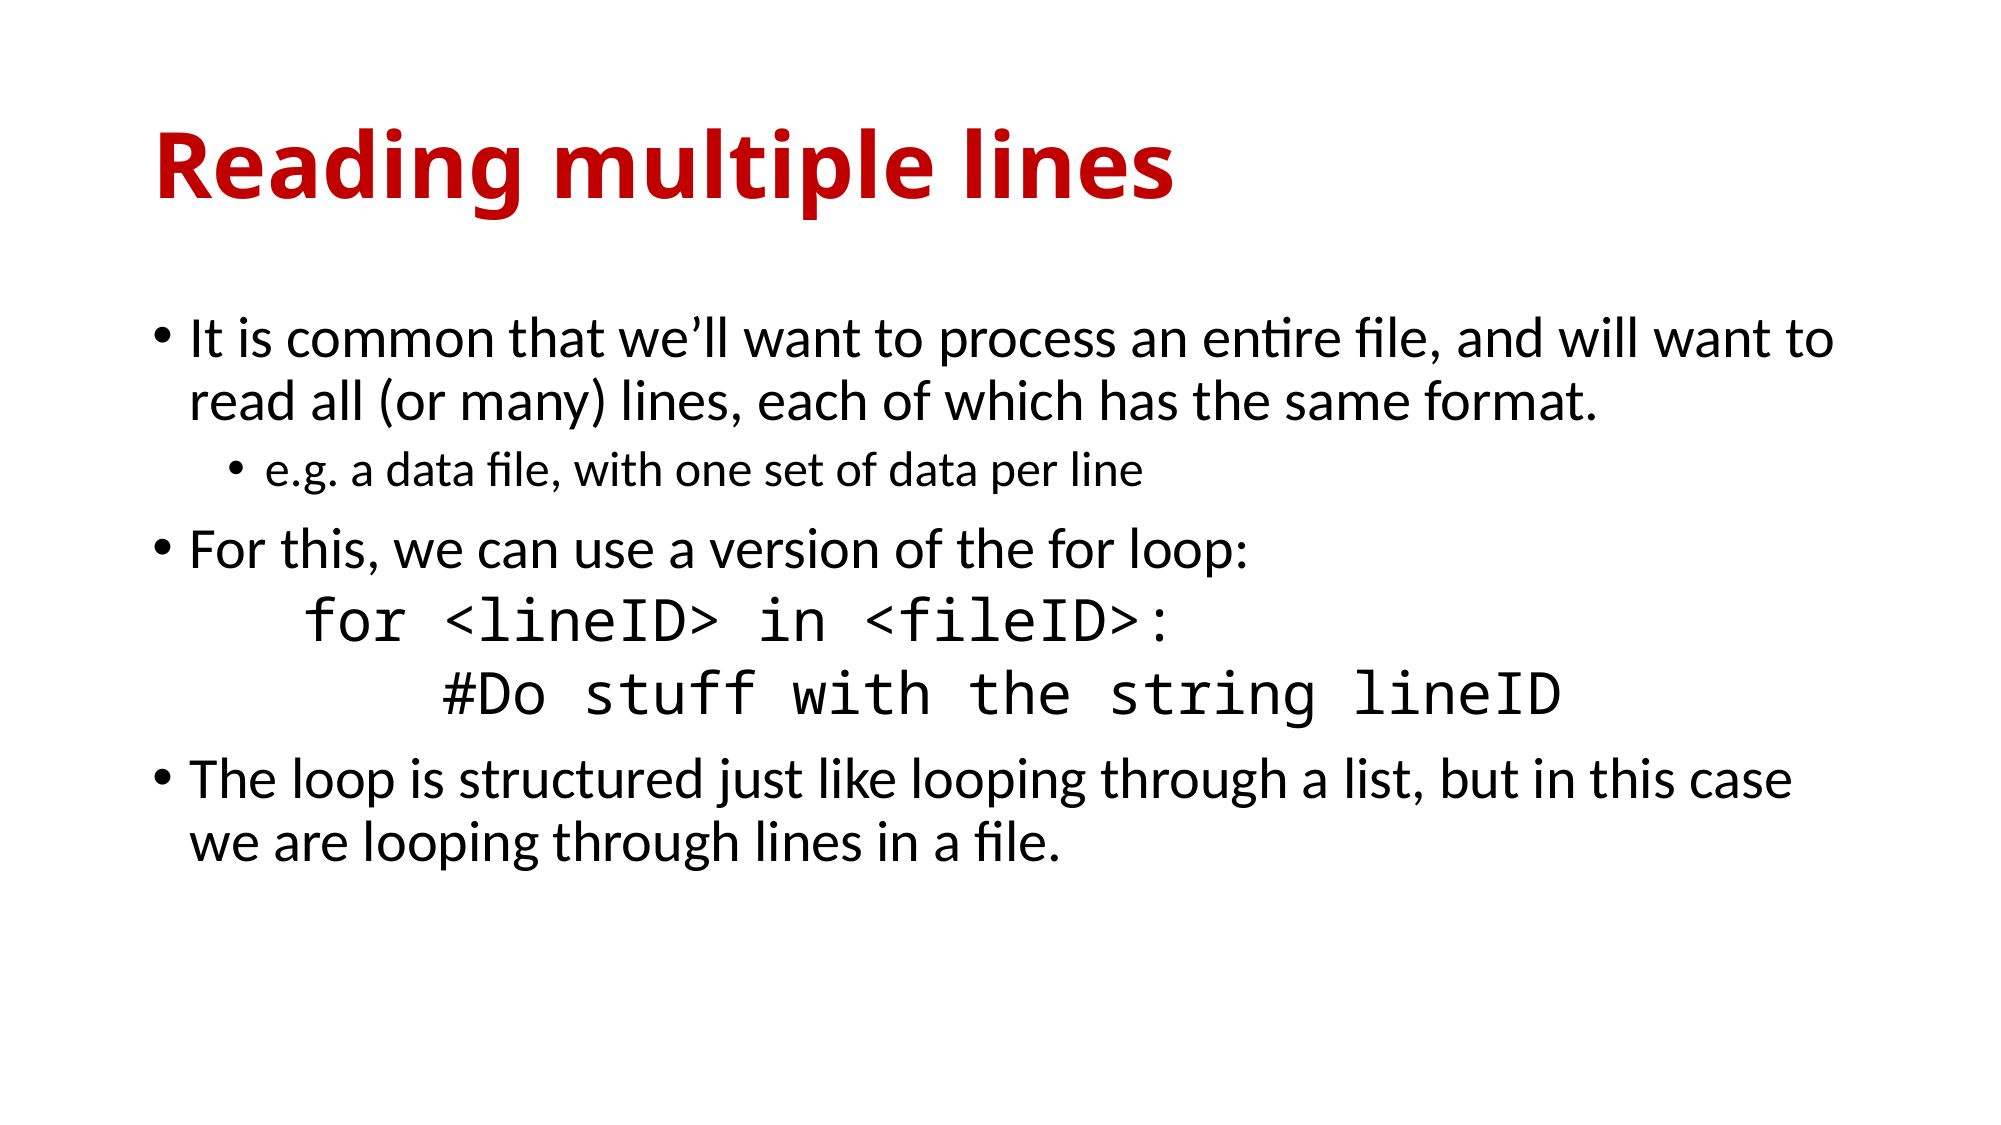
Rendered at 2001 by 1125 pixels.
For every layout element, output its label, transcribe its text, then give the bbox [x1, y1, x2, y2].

list It is common that we’ll want to process an entire file, and will want to read all (or many) lines, each of which has the same format. e.g. a data file, with one set of data per line For this, we can use a version of the for loop: for <lineID> in <fileID>: #Do stuff with the string lineID The loop is structured just like looping through a list, but in this case we are looping through lines in a file. [137, 299, 1863, 1014]
title Reading multiple lines [137, 59, 1863, 278]
